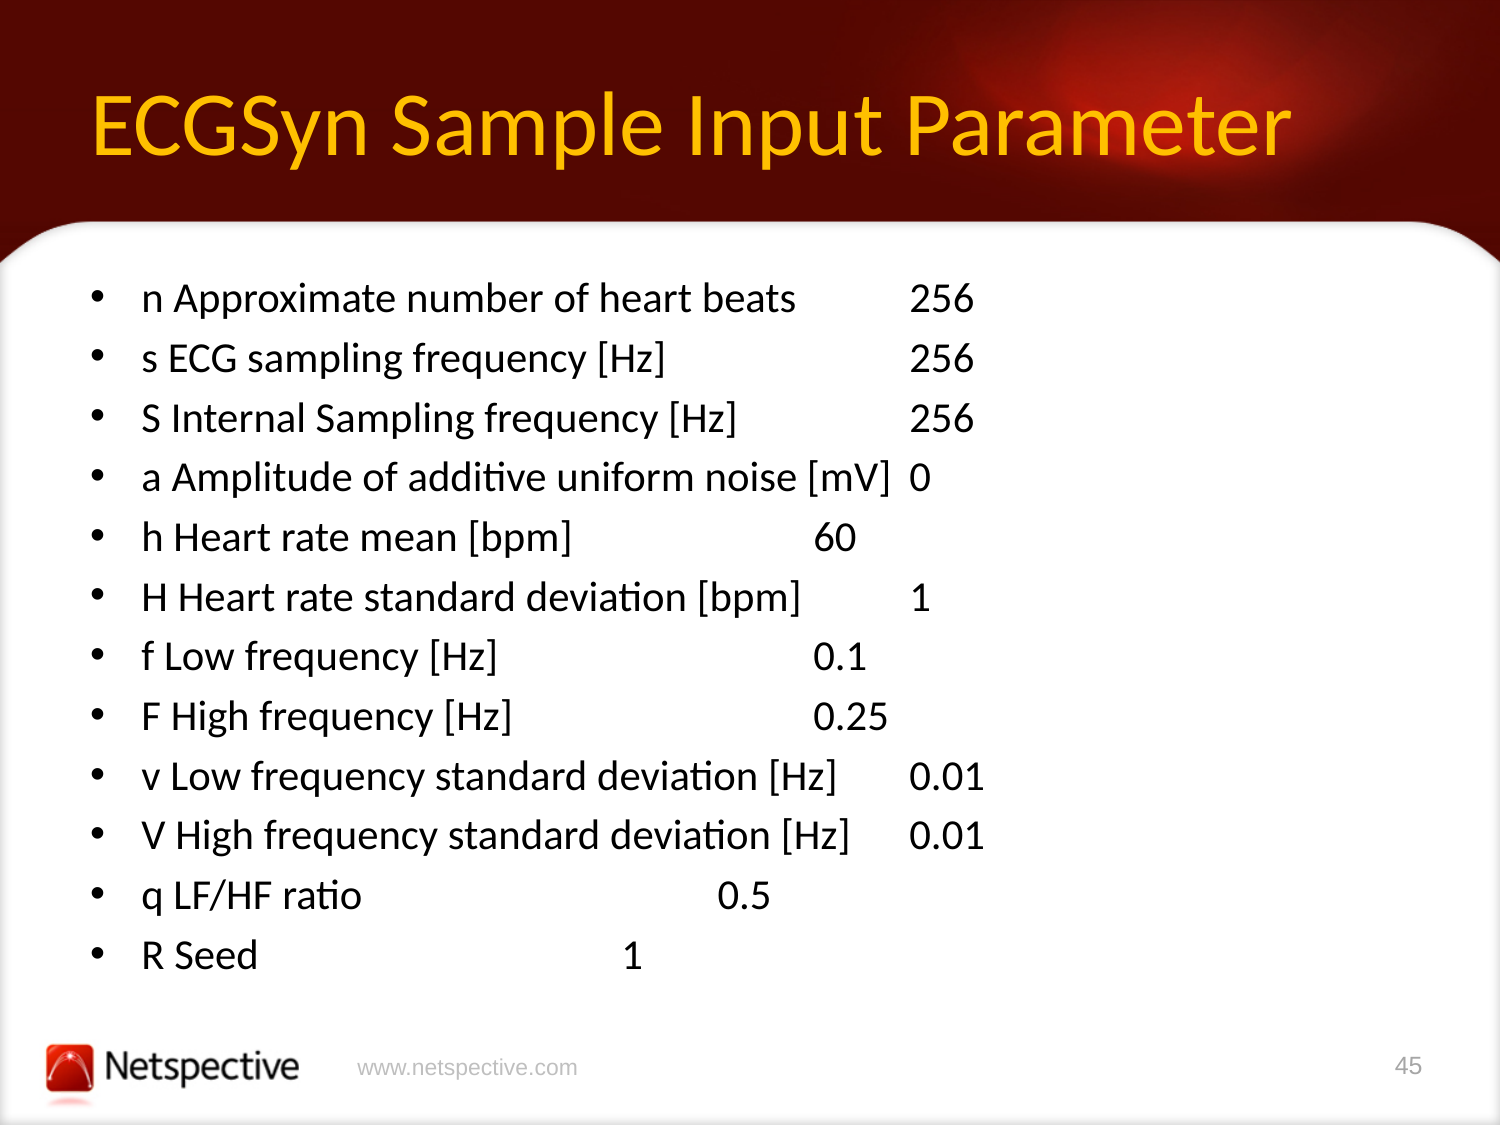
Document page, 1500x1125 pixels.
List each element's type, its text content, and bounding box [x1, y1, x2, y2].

title ECGSyn Sample Input Parameter [75, 24, 1425, 213]
picture [0, 0, 1500, 1125]
list n Approximate number of heart beats 256 s ECG sampling frequency [Hz] 256 S Internal Sampling frequency [Hz] 256 a Amplitude of additive uniform noise [mV] 0 h Heart rate mean [bpm] 60 H Heart rate standard deviation [bpm] 1 f Low frequency [Hz] 0.1 F High frequency [Hz] 0.25 v Low frequency standard deviation [Hz] 0.01 V High frequency standard deviation [Hz] 0.01 q LF/HF ratio 0.5 R Seed 1 [75, 262, 1425, 1005]
